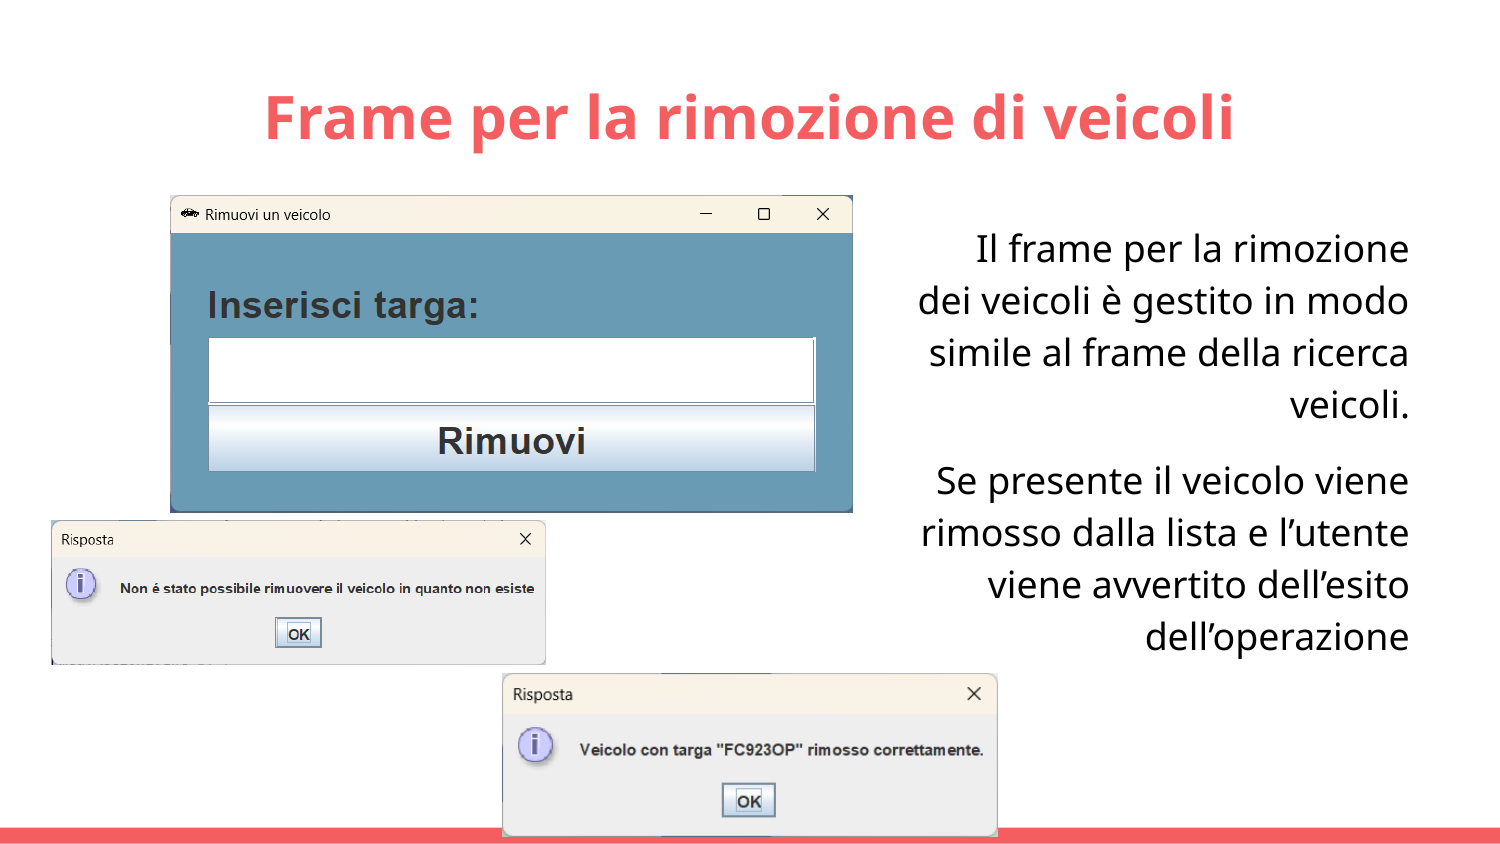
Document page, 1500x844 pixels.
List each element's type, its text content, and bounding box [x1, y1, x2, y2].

title Frame per la rimozione di veicoli [51, 64, 1449, 167]
picture [50, 520, 546, 665]
picture [169, 195, 854, 513]
picture [502, 672, 998, 837]
list Il frame per la rimozione dei veicoli è gestito in modo simile al frame della ricerca veicoli. Se presente il veicolo viene rimosso dalla lista e l’utente viene avvertito dell’esito dell’operazione [899, 203, 1426, 765]
